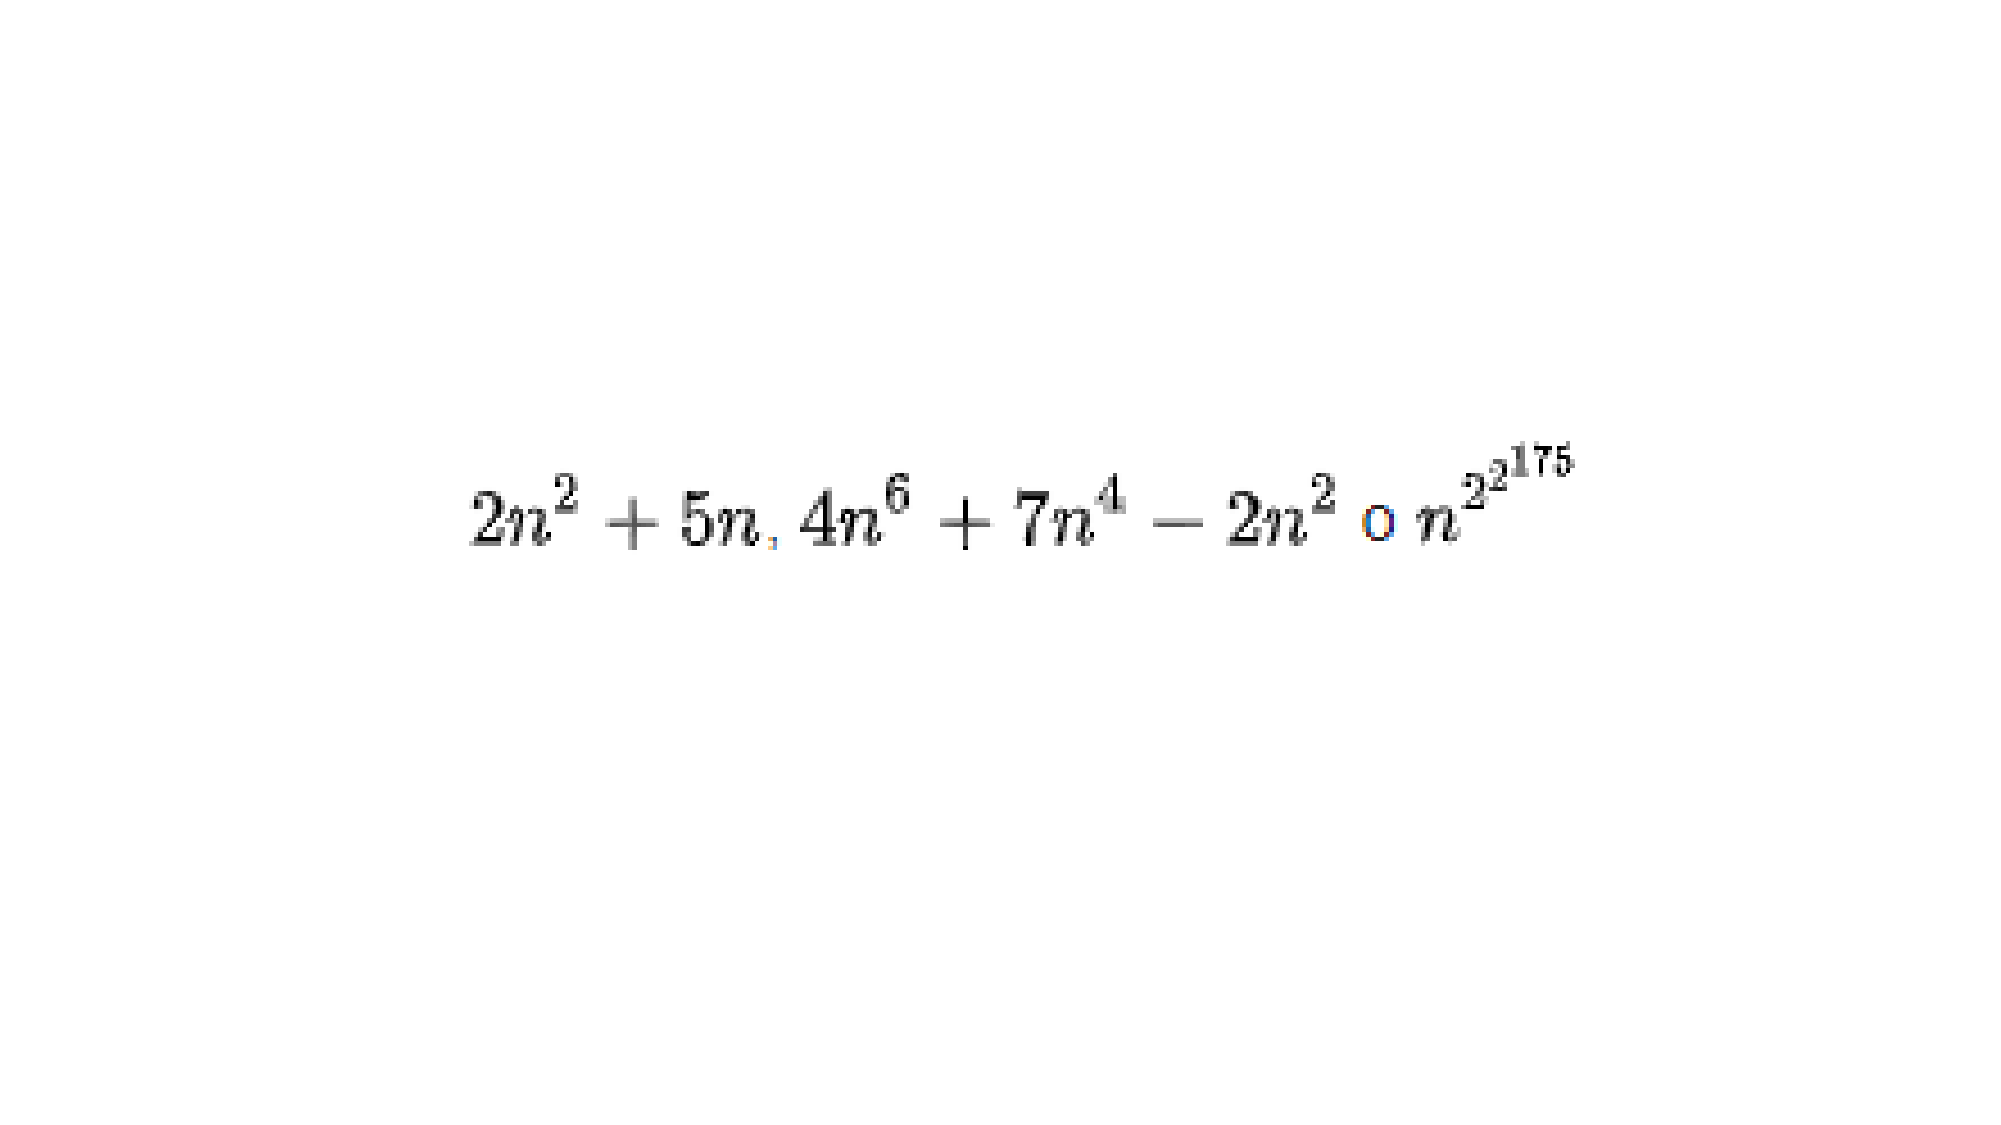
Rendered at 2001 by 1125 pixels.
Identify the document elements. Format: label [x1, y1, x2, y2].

picture [465, 437, 1607, 587]
